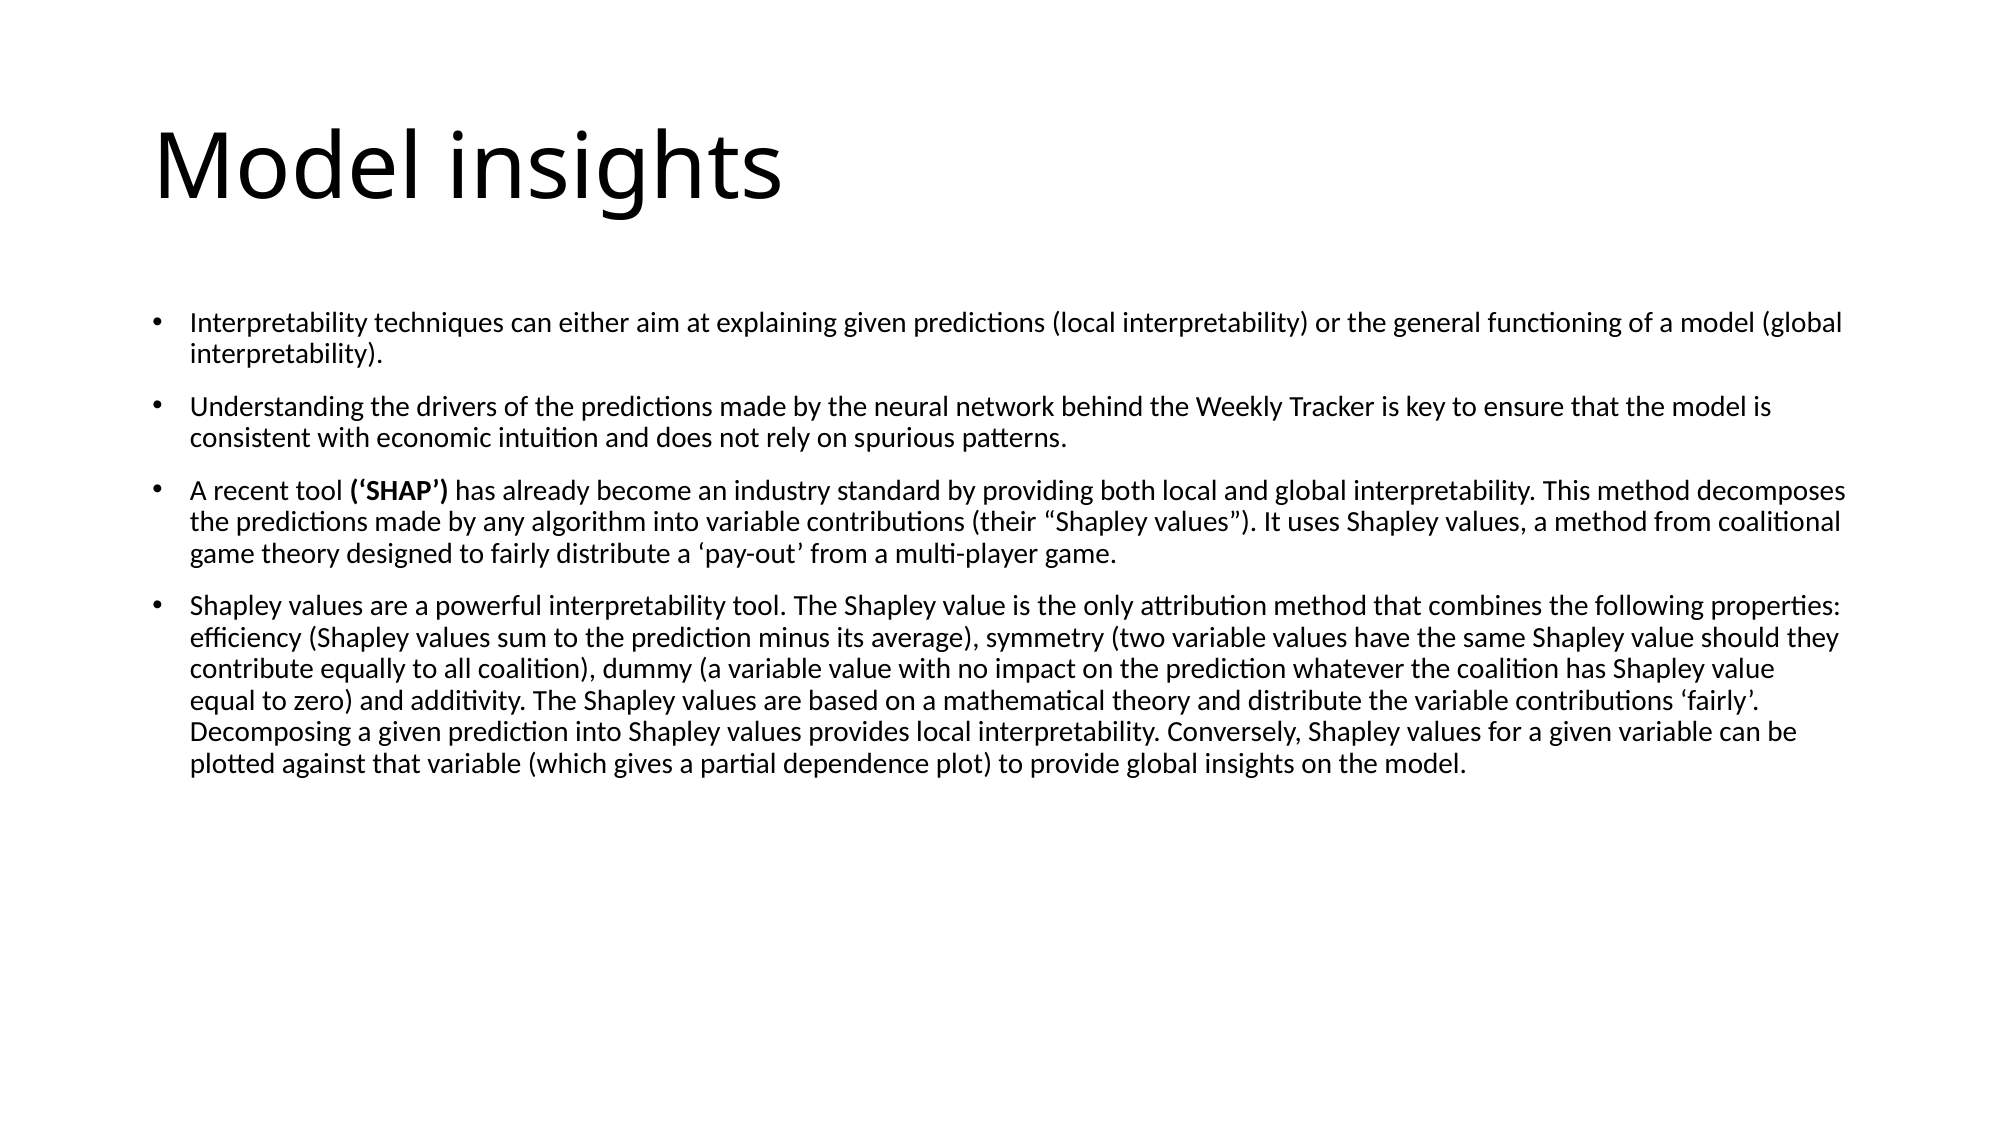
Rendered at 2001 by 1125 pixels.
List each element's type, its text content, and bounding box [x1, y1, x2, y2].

title Model insights [137, 59, 1863, 278]
list Interpretability techniques can either aim at explaining given predictions (local interpretability) or the general functioning of a model (global interpretability). Understanding the drivers of the predictions made by the neural network behind the Weekly Tracker is key to ensure that the model is consistent with economic intuition and does not rely on spurious patterns. A recent tool (‘SHAP’) has already become an industry standard by providing both local and global interpretability. This method decomposes the predictions made by any algorithm into variable contributions (their “Shapley values”). It uses Shapley values, a method from coalitional game theory designed to fairly distribute a ‘pay-out’ from a multi-player game. Shapley values are a powerful interpretability tool. The Shapley value is the only attribution method that combines the following properties: efficiency (Shapley values sum to the prediction minus its average), symmetry (two variable values have the same Shapley value should they contribute equally to all coalition), dummy (a variable value with no impact on the prediction whatever the coalition has Shapley value equal to zero) and additivity. The Shapley values are based on a mathematical theory and distribute the variable contributions ‘fairly’. Decomposing a given prediction into Shapley values provides local interpretability. Conversely, Shapley values for a given variable can be plotted against that variable (which gives a partial dependence plot) to provide global insights on the model. [137, 299, 1863, 1014]
